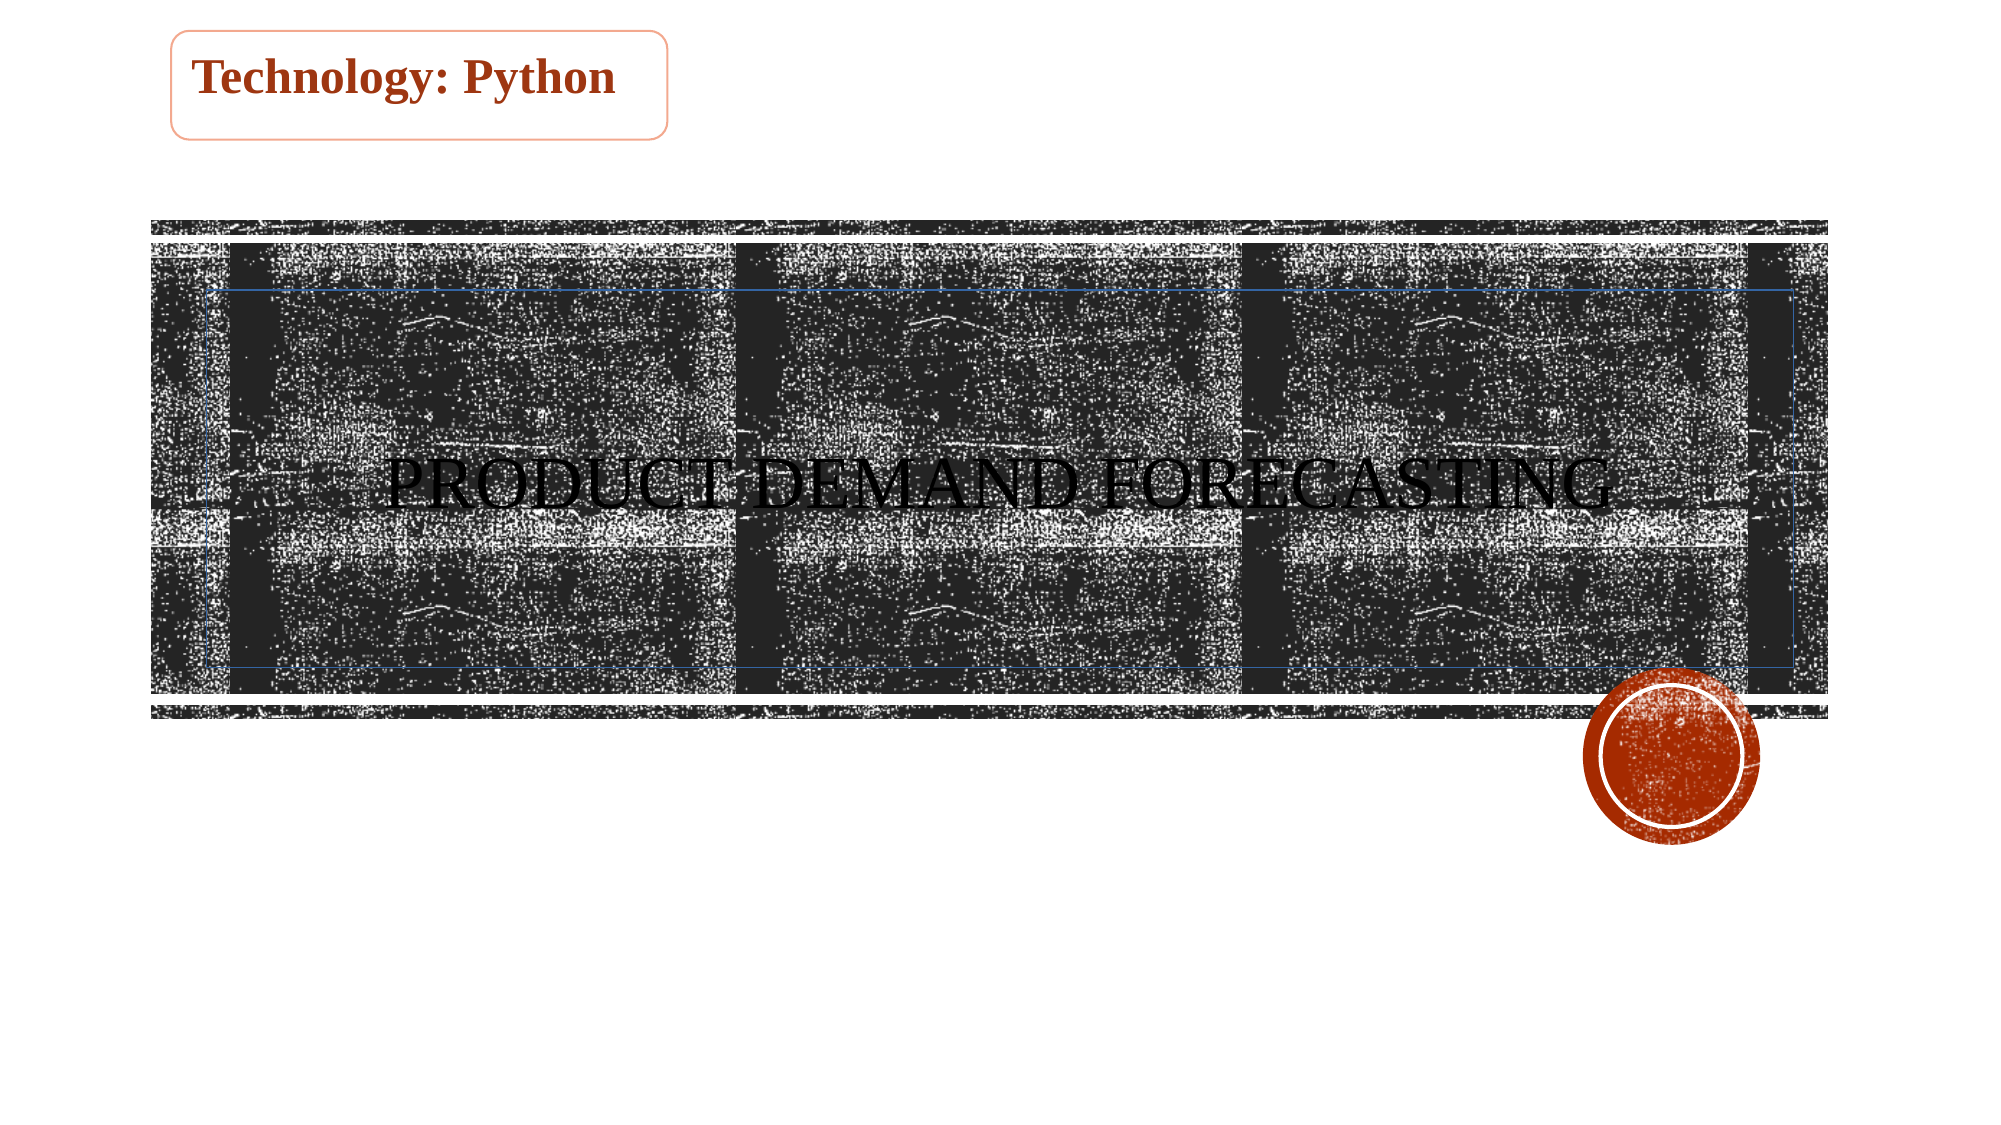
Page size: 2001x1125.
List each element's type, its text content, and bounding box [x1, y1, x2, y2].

text_box PRODUCT DEMAND FORECASTING [206, 290, 1794, 668]
text_box Technology: Python [170, 29, 669, 141]
